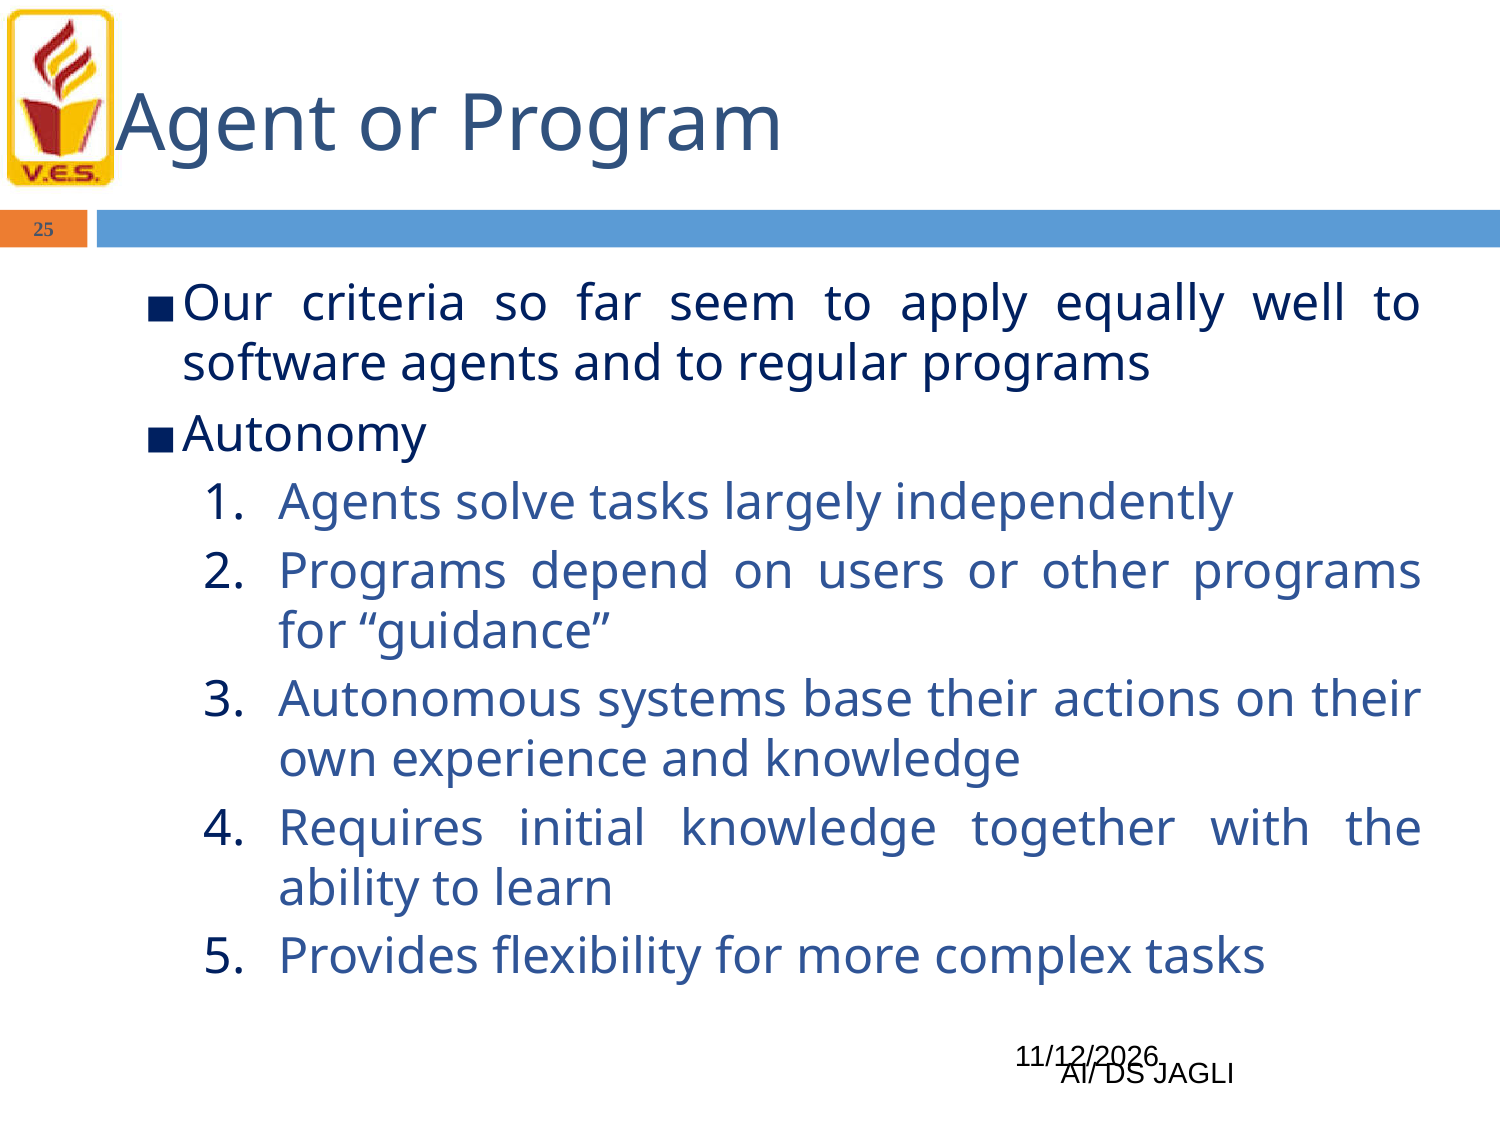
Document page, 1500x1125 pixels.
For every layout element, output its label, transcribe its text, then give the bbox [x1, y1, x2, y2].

slide_number 25 [0, 208, 88, 249]
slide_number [999, 1025, 1438, 1085]
list Our criteria so far seem to apply equally well to software agents and to regular programs Autonomy Agents solve tasks largely independently Programs depend on users or other programs for “guidance” Autonomous systems base their actions on their own experience and knowledge Requires initial knowledge together with the ability to learn Provides flexibility for more complex tasks [100, 262, 1438, 1000]
picture [0, 5, 122, 206]
footer AI/ DS JAGLI [911, 1041, 1251, 1102]
title Agent or Program [100, 37, 1438, 200]
